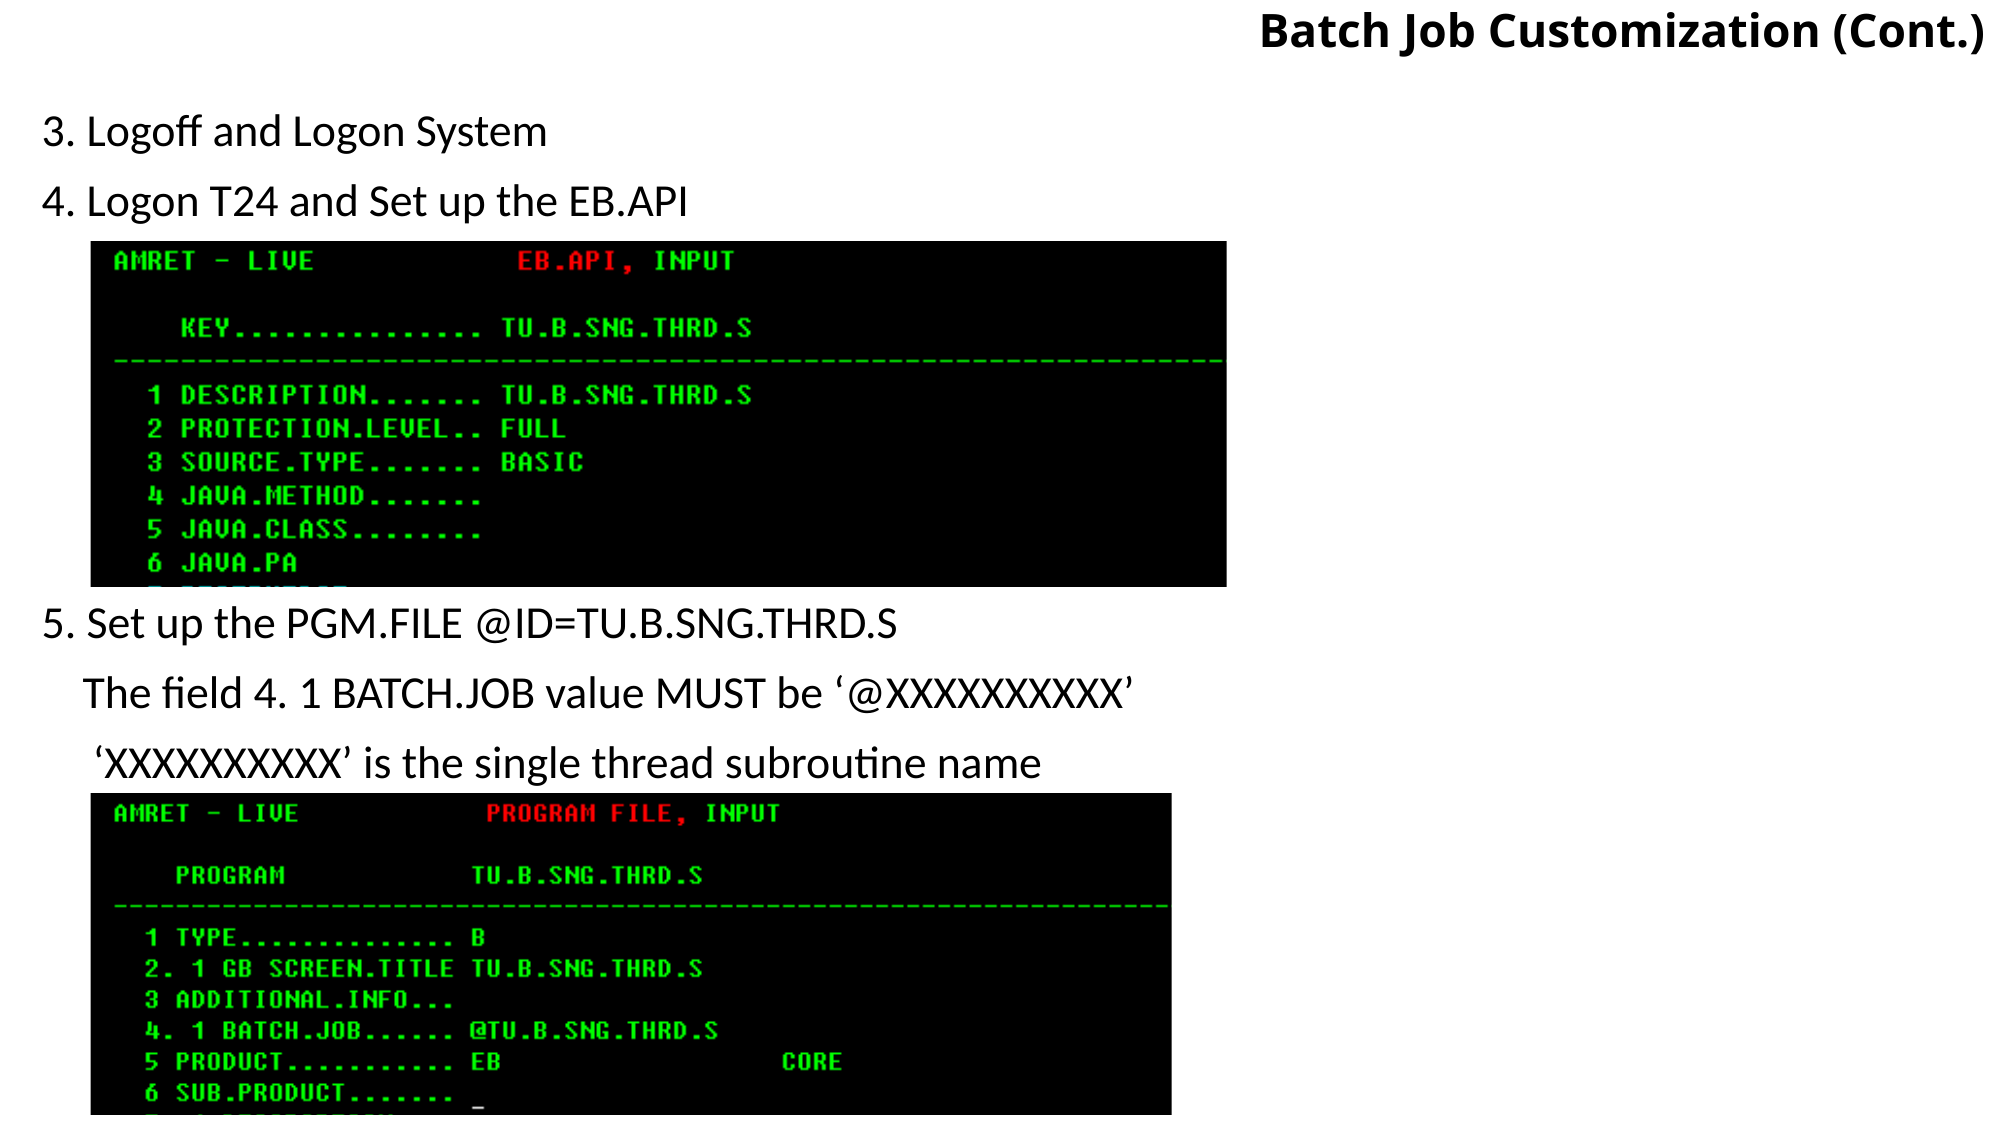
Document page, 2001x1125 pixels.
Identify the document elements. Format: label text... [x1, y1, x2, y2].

picture [90, 793, 1172, 1115]
picture [90, 241, 1227, 587]
list 3. Logoff and Logon System 4. Logon T24 and Set up the EB.API 5. Set up the PGM.FILE @ID=TU.B.SNG.THRD.S The field 4. 1 BATCH.JOB value MUST be ‘@XXXXXXXXXX’ ‘XXXXXXXXXX’ is the single thread subroutine name [26, 99, 1979, 1111]
title Batch Job Customization (Cont.) [0, 0, 2000, 65]
